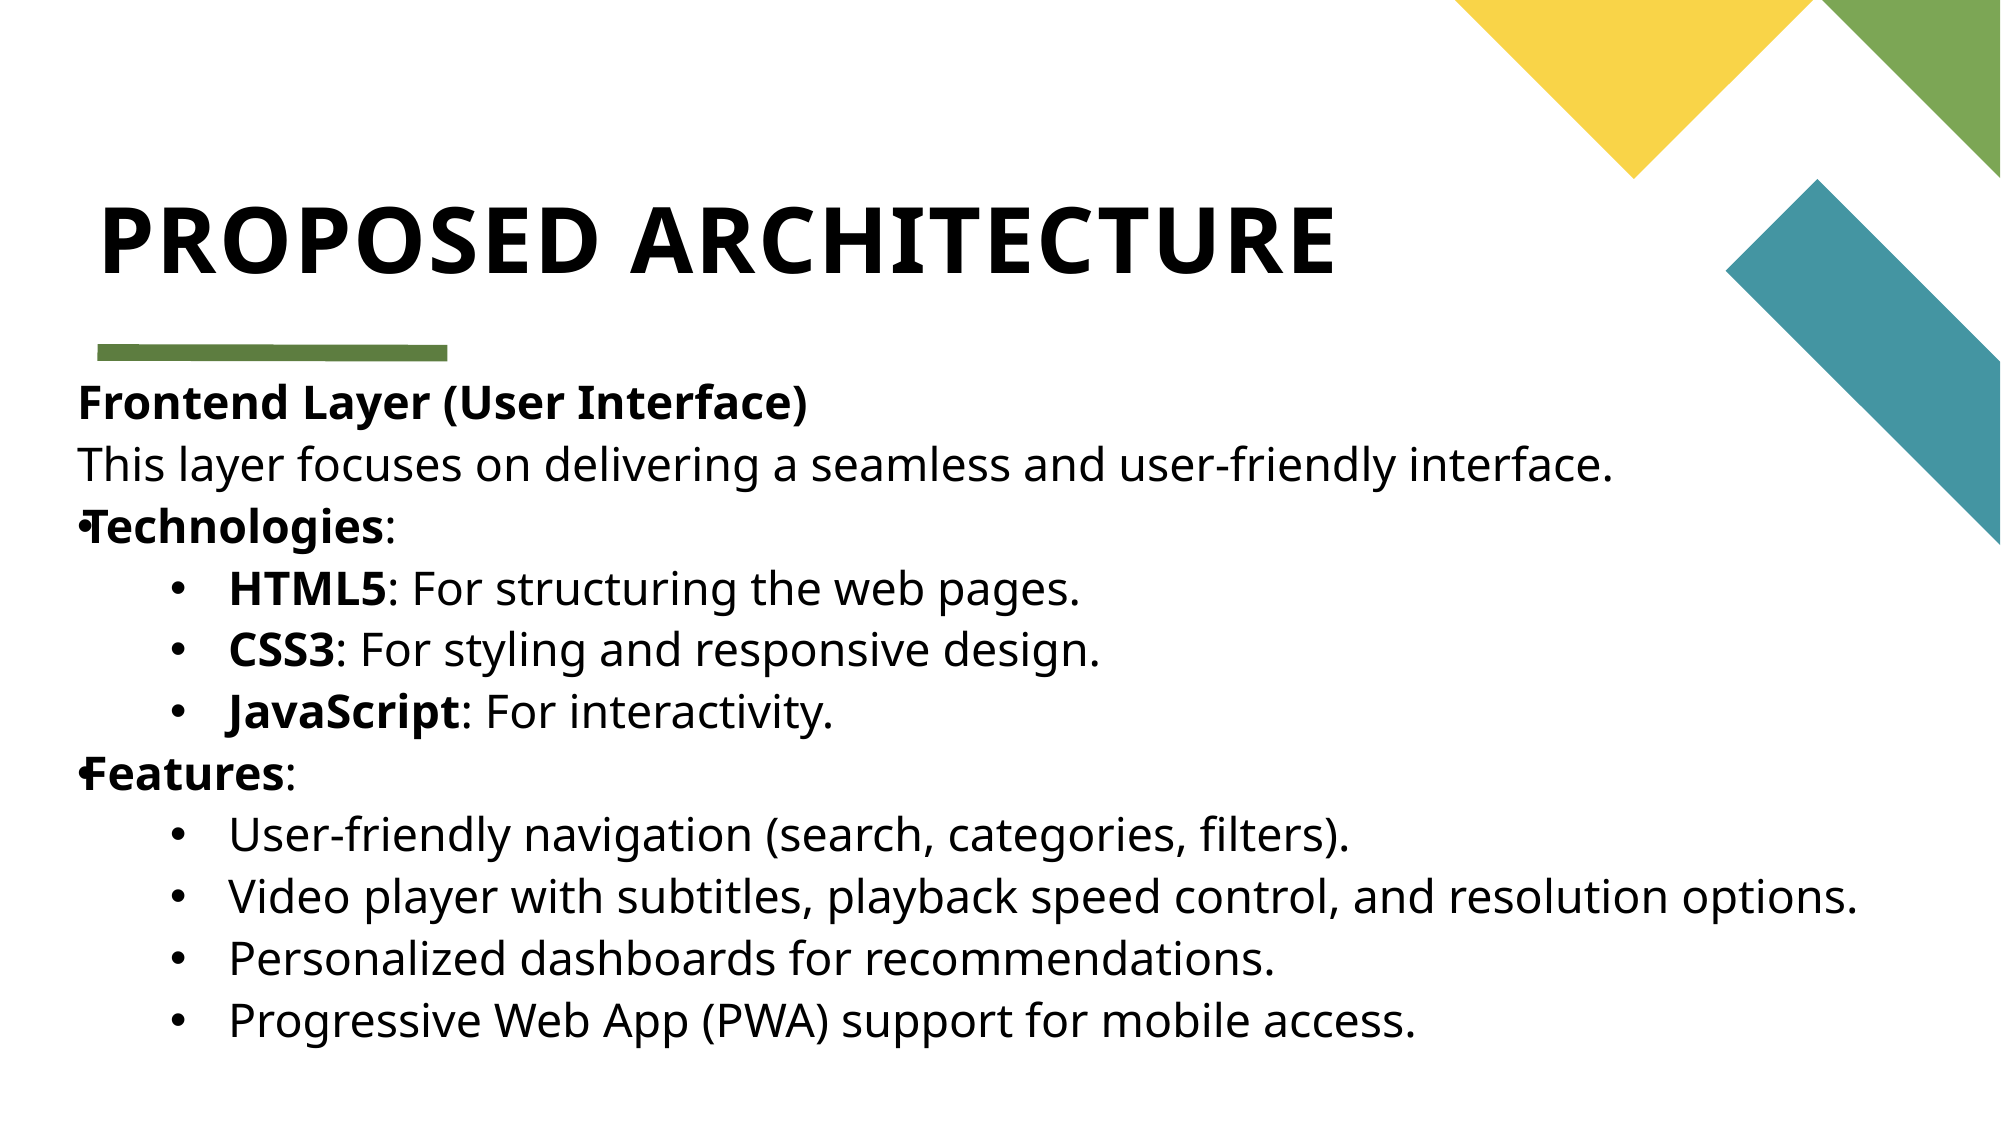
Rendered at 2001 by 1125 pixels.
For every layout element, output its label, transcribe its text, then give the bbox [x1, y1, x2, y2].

title PROPOSED ARCHITECTURE [97, 45, 1702, 291]
list Frontend Layer (User Interface) This layer focuses on delivering a seamless and user-friendly interface. Technologies: HTML5: For structuring the web pages. CSS3: For styling and responsive design. JavaScript: For interactivity. Features: User-friendly navigation (search, categories, filters). Video player with subtitles, playback speed control, and resolution options. Personalized dashboards for recommendations. Progressive Web App (PWA) support for mobile access. [77, 372, 2000, 1060]
